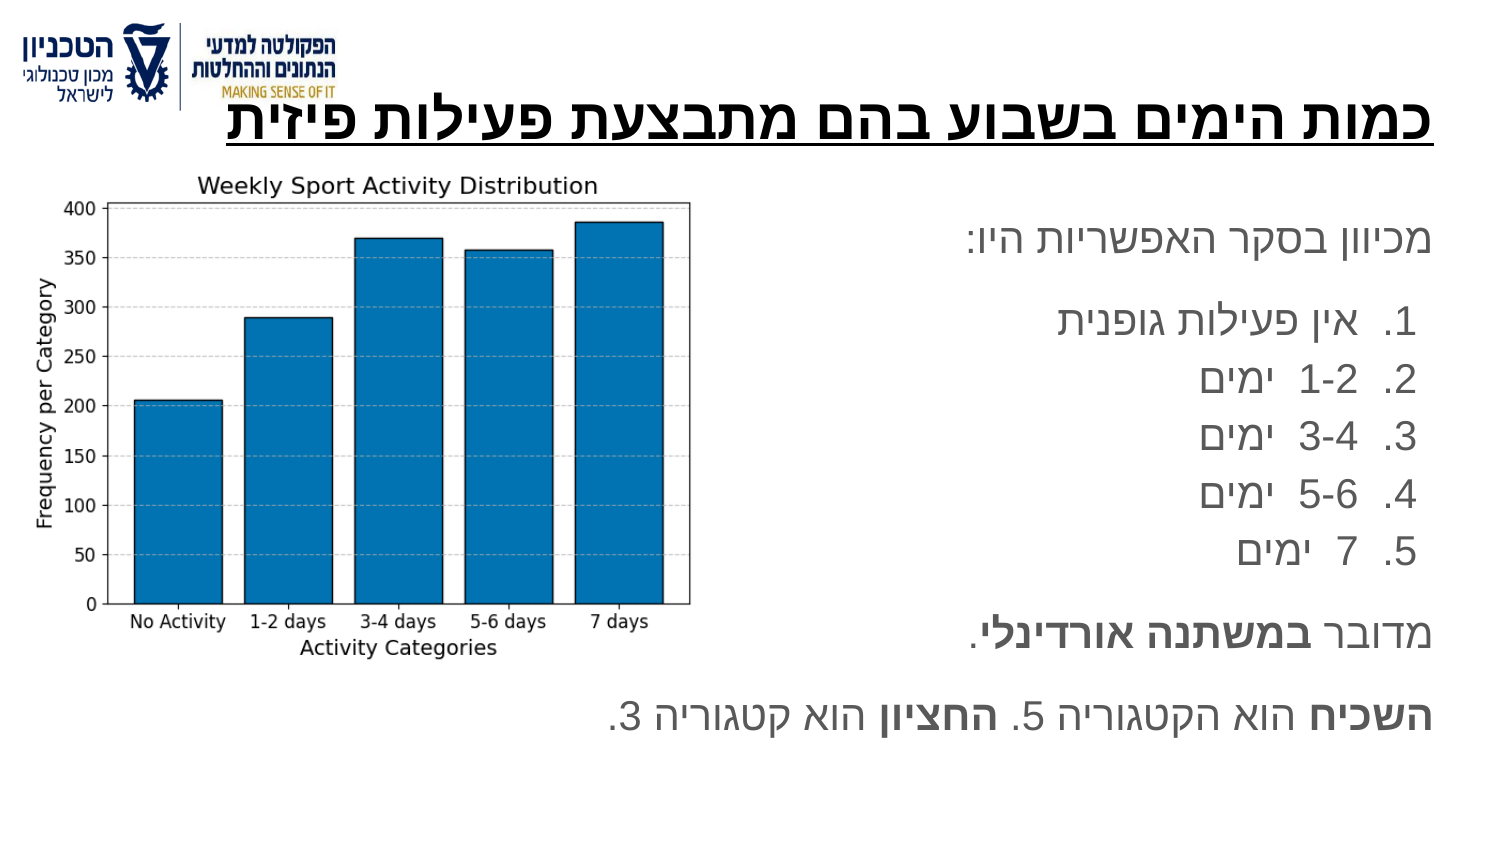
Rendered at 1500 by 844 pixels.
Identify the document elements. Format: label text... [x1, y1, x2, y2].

picture [0, 0, 348, 117]
title כמות הימים בשבוע בהם מתבצעת פעילות פיזית [51, 72, 1449, 167]
picture [26, 166, 701, 670]
list מכיוון בסקר האפשריות היו: אין פעילות גופנית 1-2 ימים 3-4 ימים 5-6 ימים 7 ימים מדובר במשתנה אורדינלי. השכיח הוא הקטגוריה 5. החציון הוא קטגוריה 3. [51, 189, 1449, 750]
